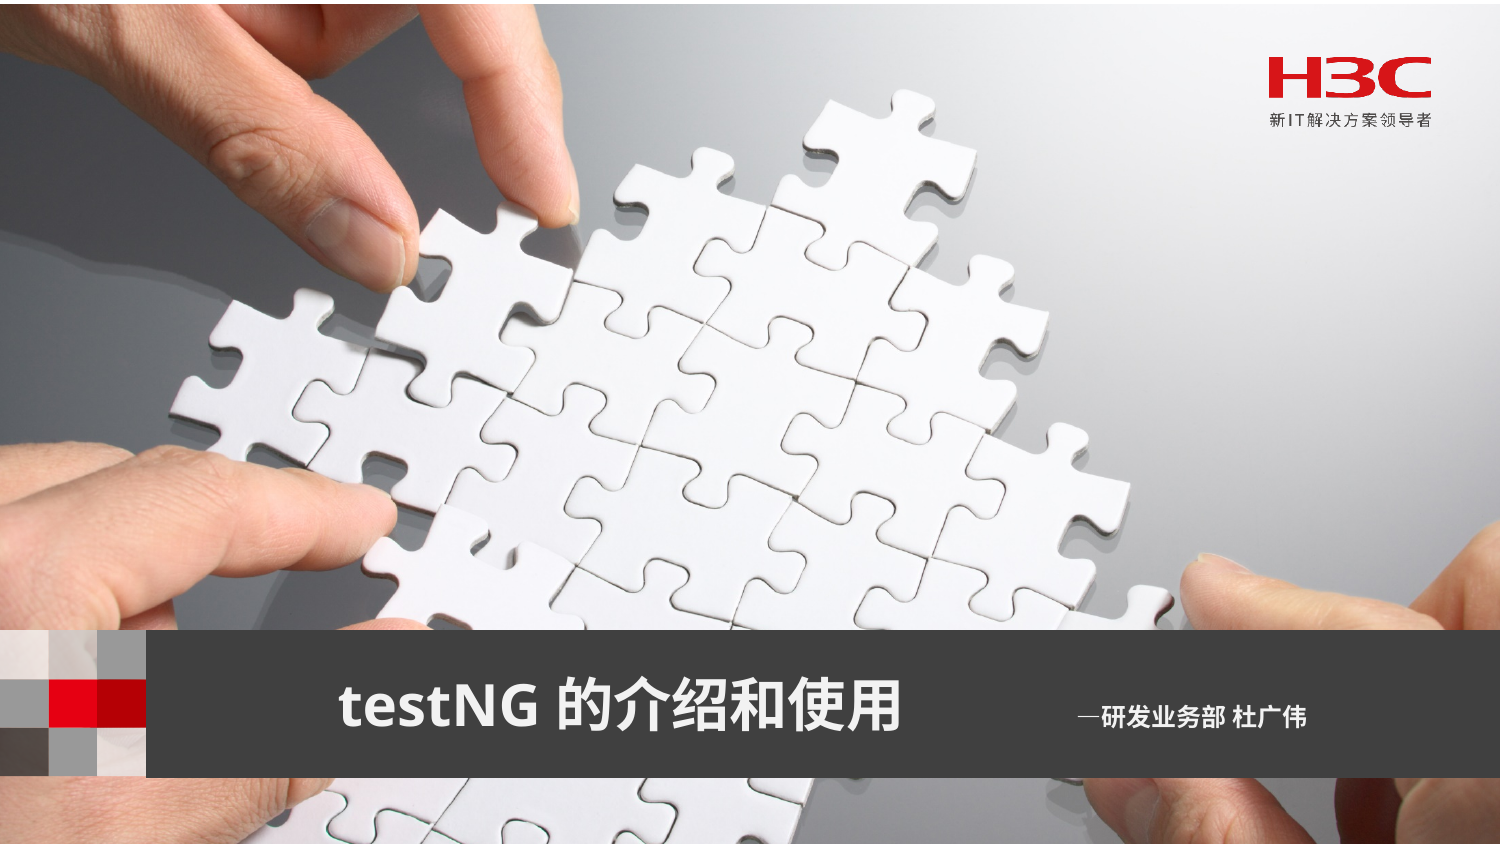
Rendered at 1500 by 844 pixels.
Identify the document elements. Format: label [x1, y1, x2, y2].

picture [0, 3, 1500, 629]
text_box [0, 629, 1500, 779]
picture [0, 779, 1500, 844]
